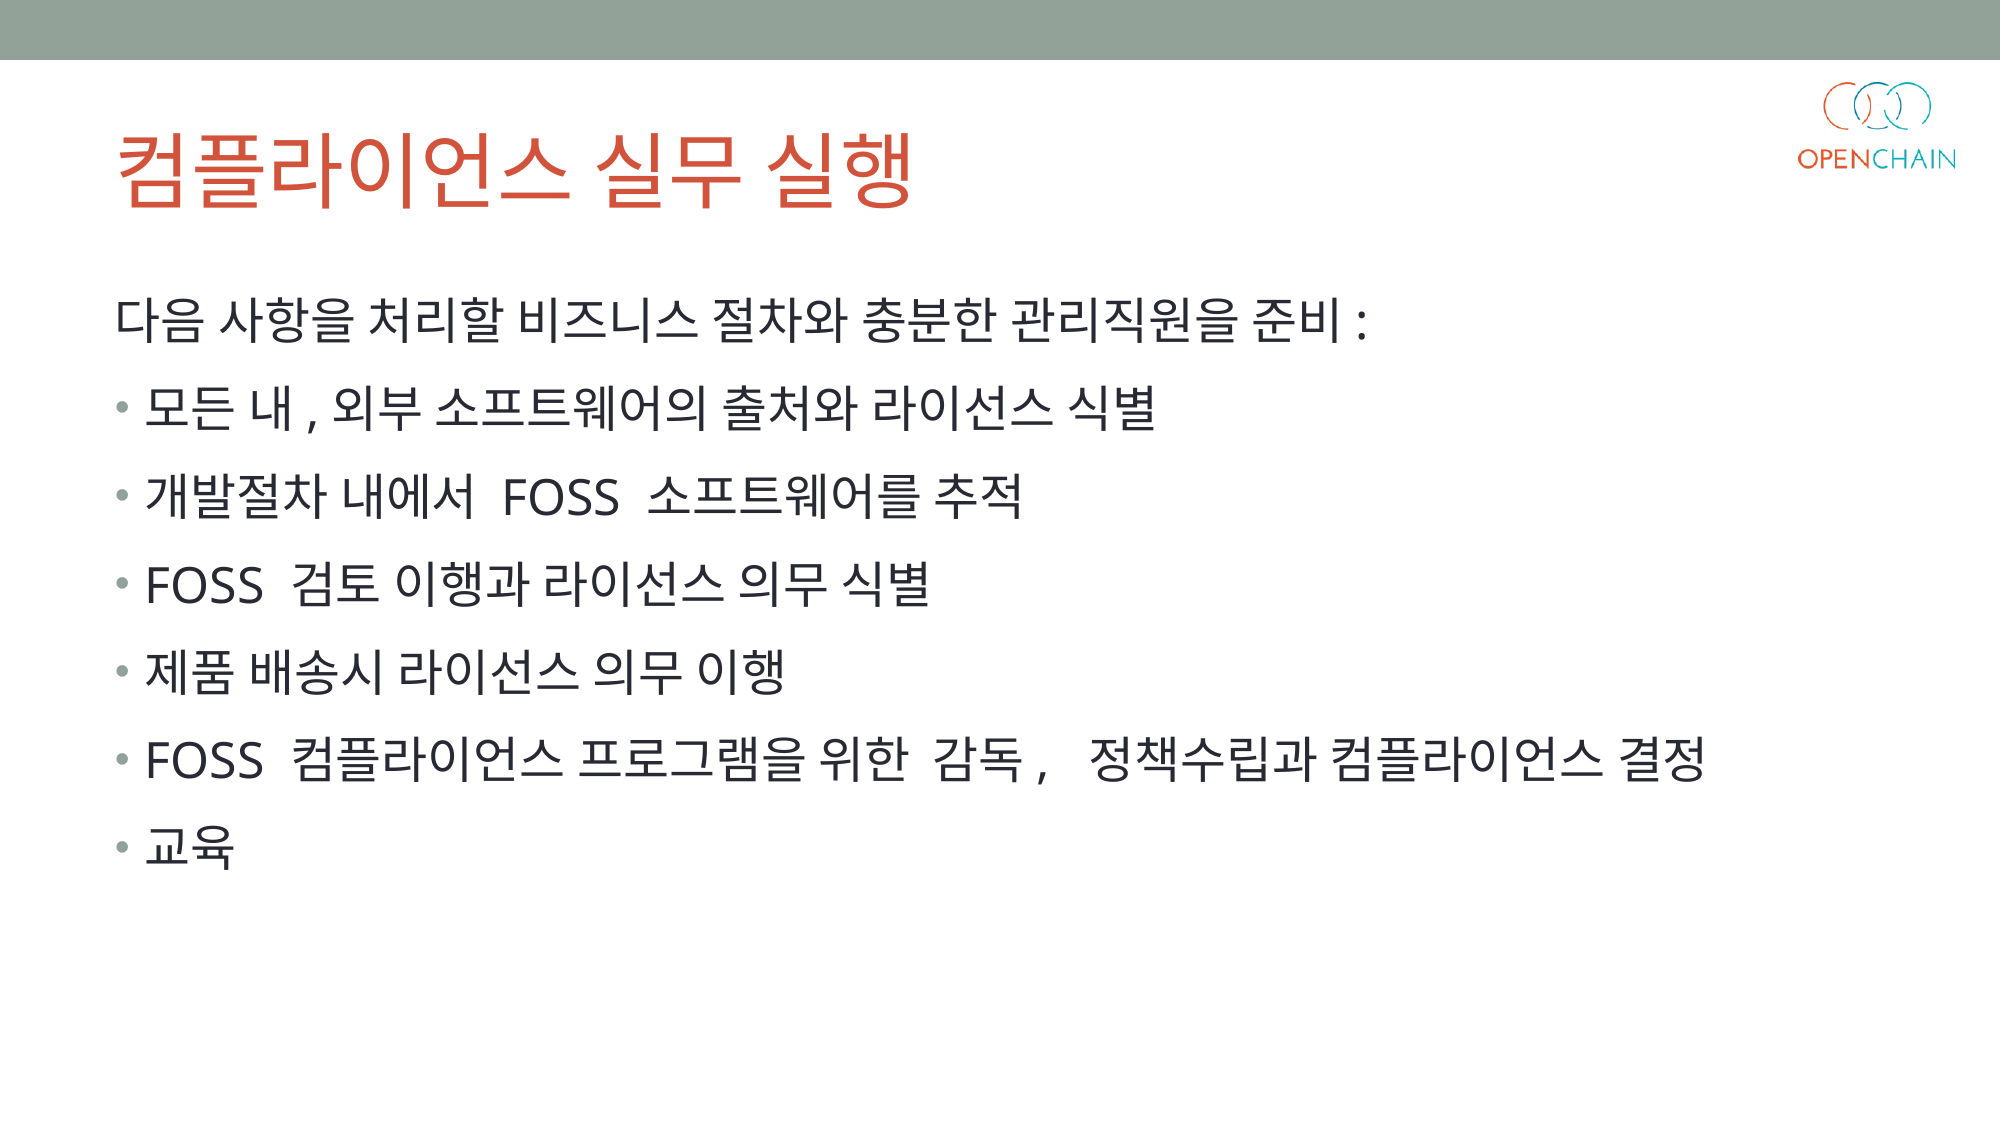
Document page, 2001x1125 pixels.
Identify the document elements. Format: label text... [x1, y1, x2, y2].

list 다음 사항을 처리할 비즈니스 절차와 충분한 관리직원을 준비: 모든 내,외부 소프트웨어의 출처와 라이선스 식별 개발절차 내에서 FOSS 소프트웨어를 추적 FOSS 검토 이행과 라이선스 의무 식별 제품 배송시 라이선스 의무 이행 FOSS 컴플라이언스 프로그램을 위한 감독, 정책수립과 컴플라이언스 결정 교육 [99, 263, 1900, 1064]
picture [1798, 82, 1955, 169]
title 컴플라이언스 실무 실행 [99, 87, 1900, 250]
